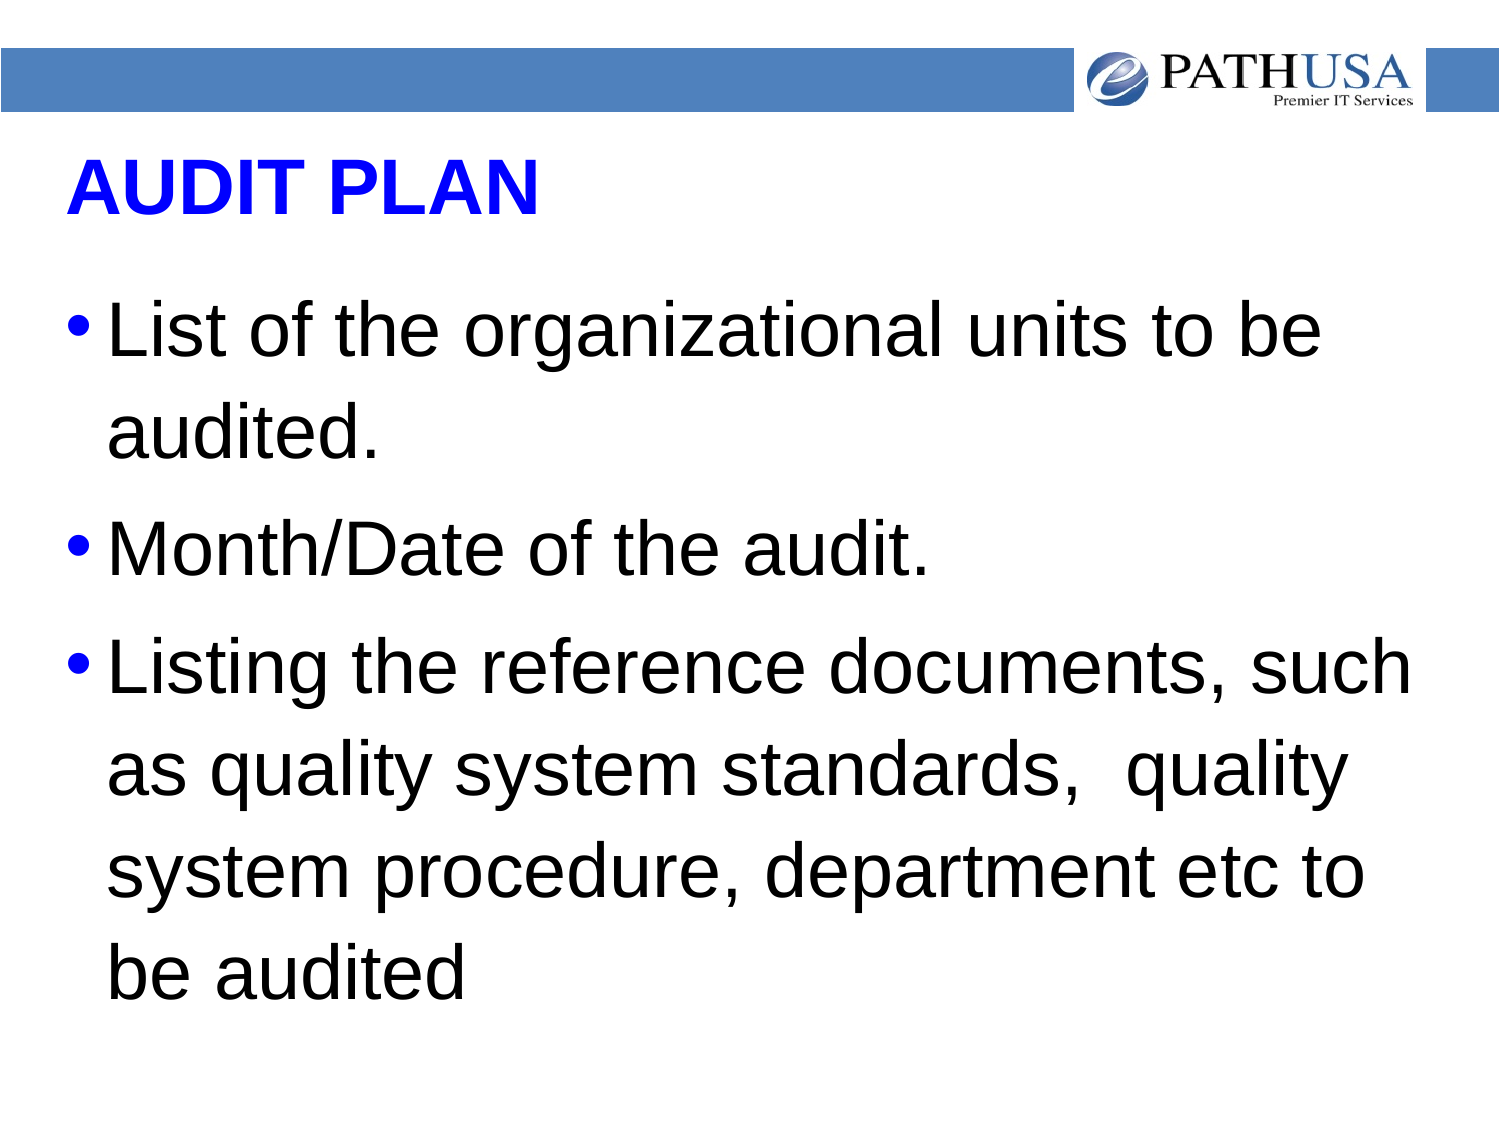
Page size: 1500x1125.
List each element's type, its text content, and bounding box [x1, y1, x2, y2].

list List of the organizational units to be audited. Month/Date of the audit. Listing the reference documents, such as quality system standards, quality system procedure, department etc to be audited [50, 261, 1450, 1025]
picture [1087, 52, 1413, 106]
title AUDIT PLAN [50, 127, 1450, 238]
